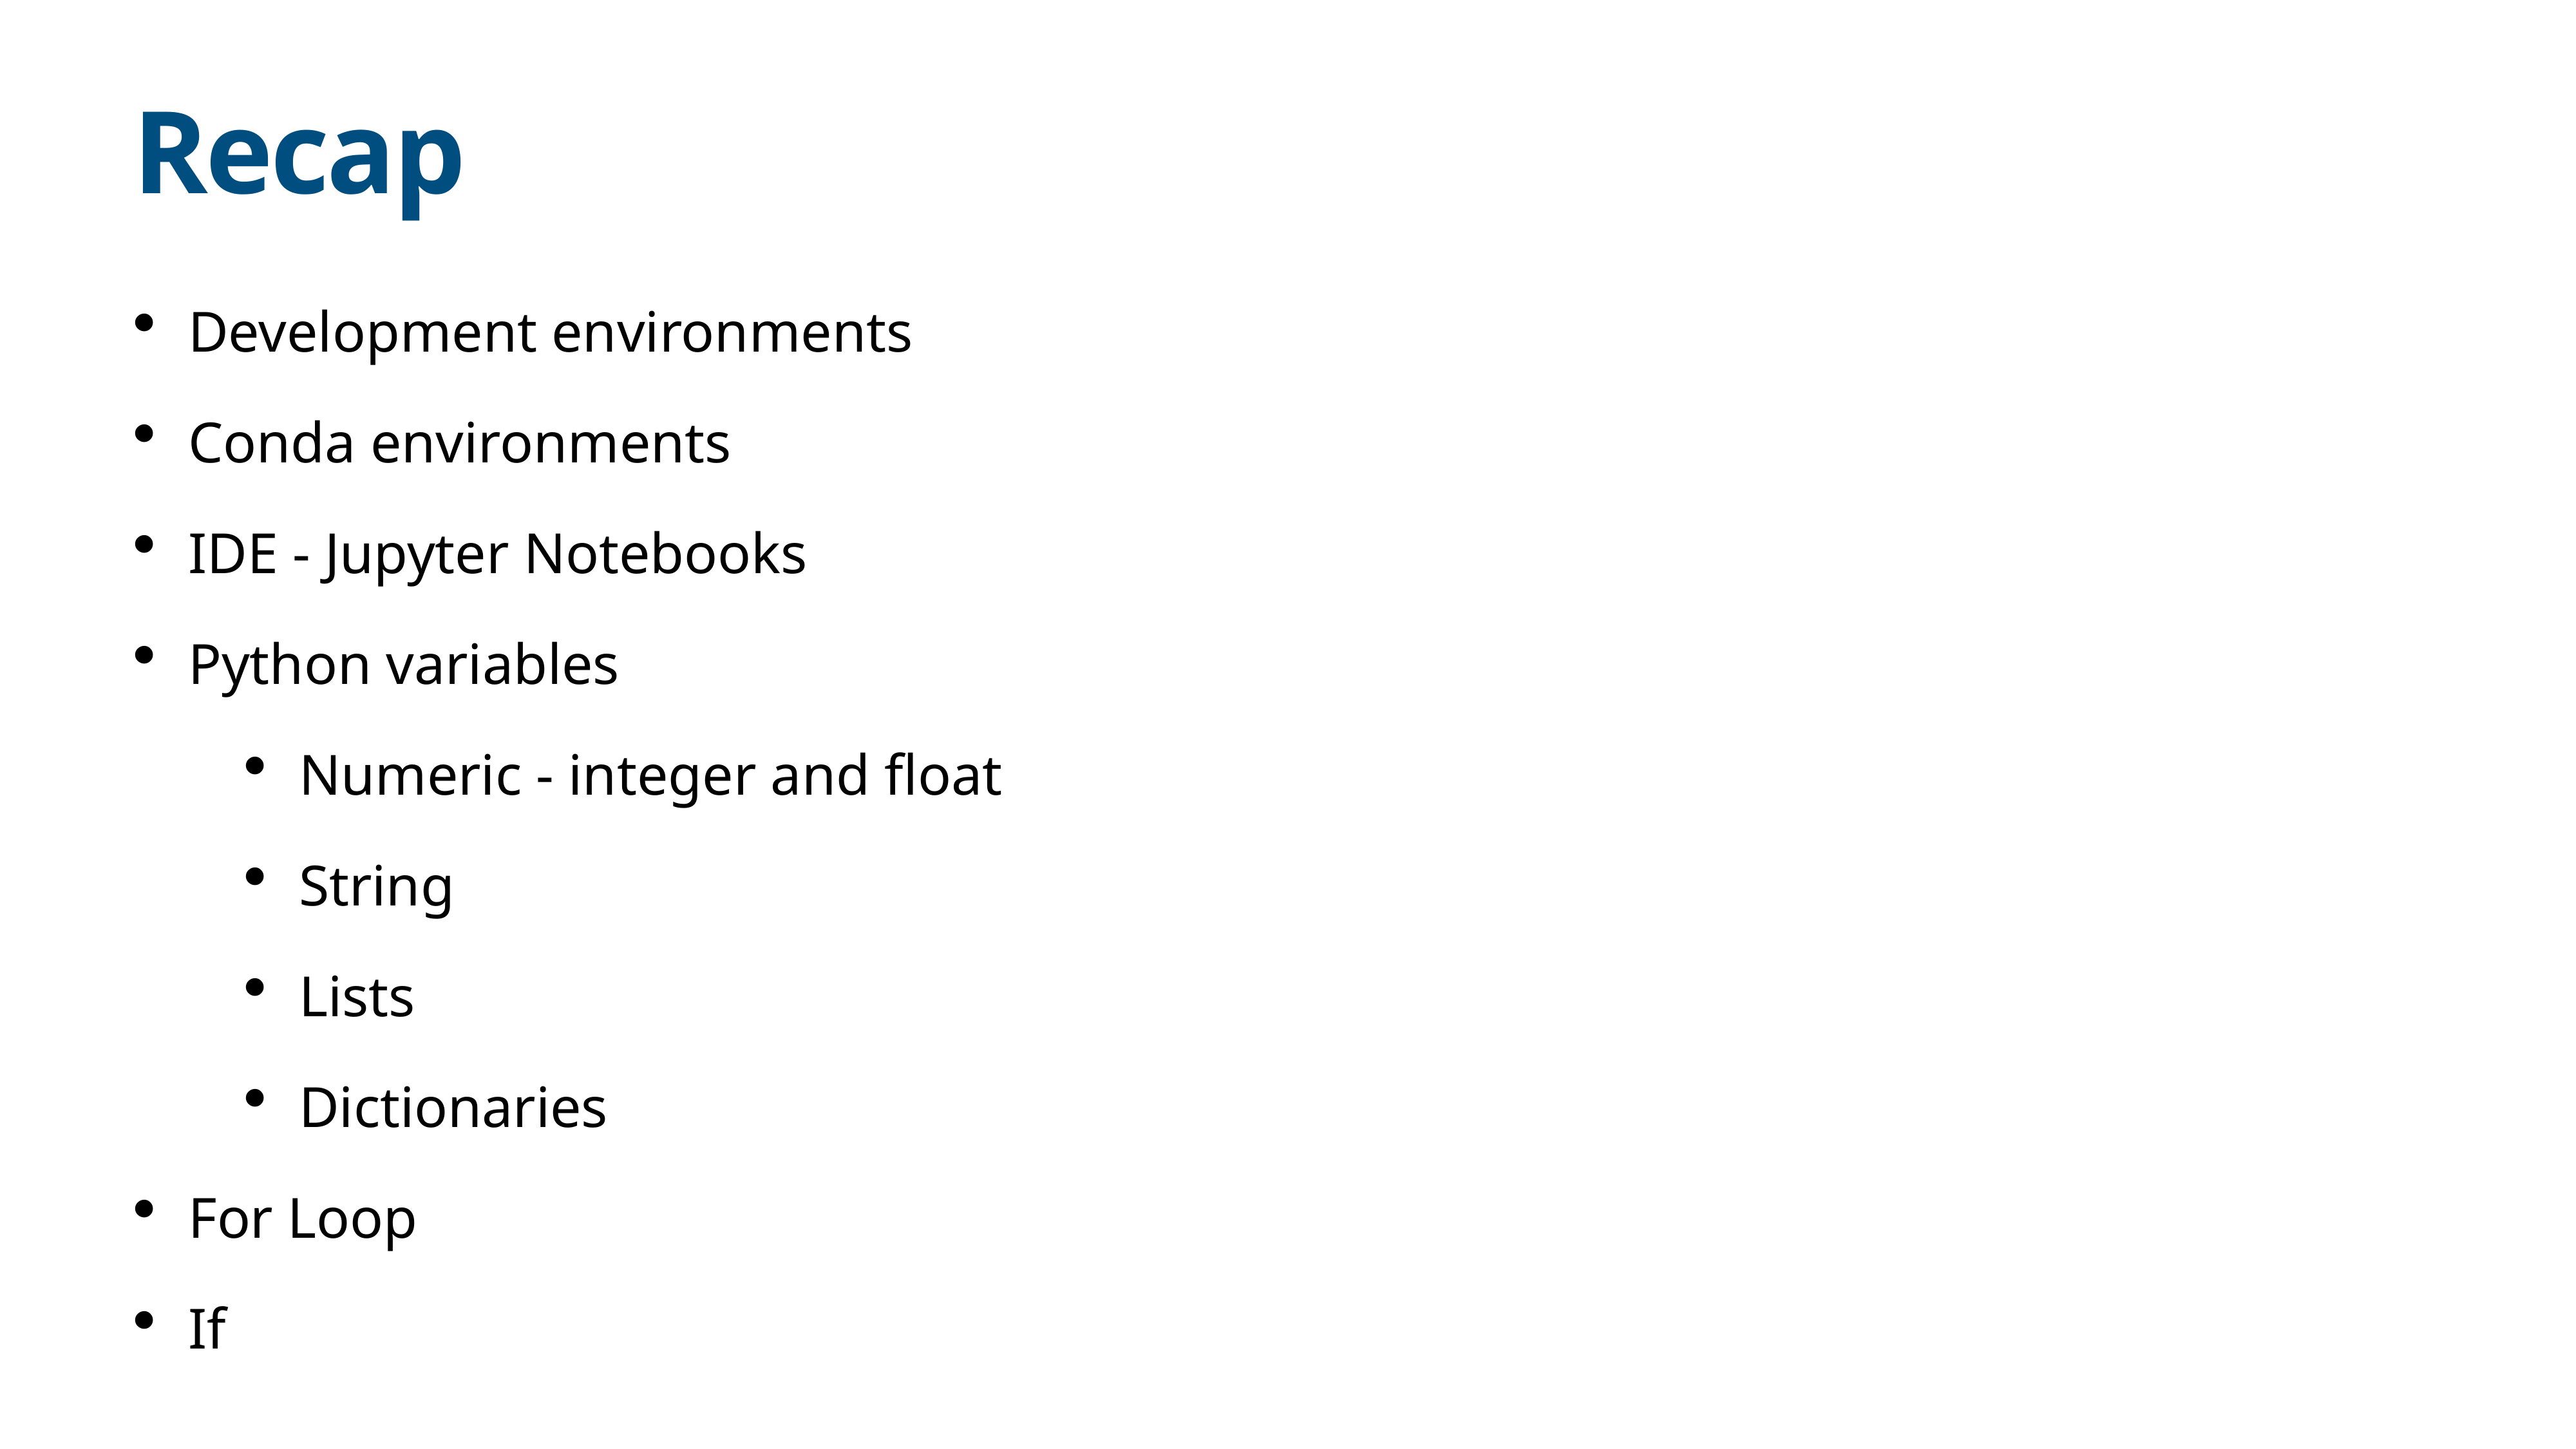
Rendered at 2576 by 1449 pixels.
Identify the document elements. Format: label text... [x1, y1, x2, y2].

list Development environments Conda environments IDE - Jupyter Notebooks Python variables Numeric - integer and float String Lists Dictionaries For Loop If [127, 298, 2449, 1382]
title Recap [127, 100, 2449, 252]
